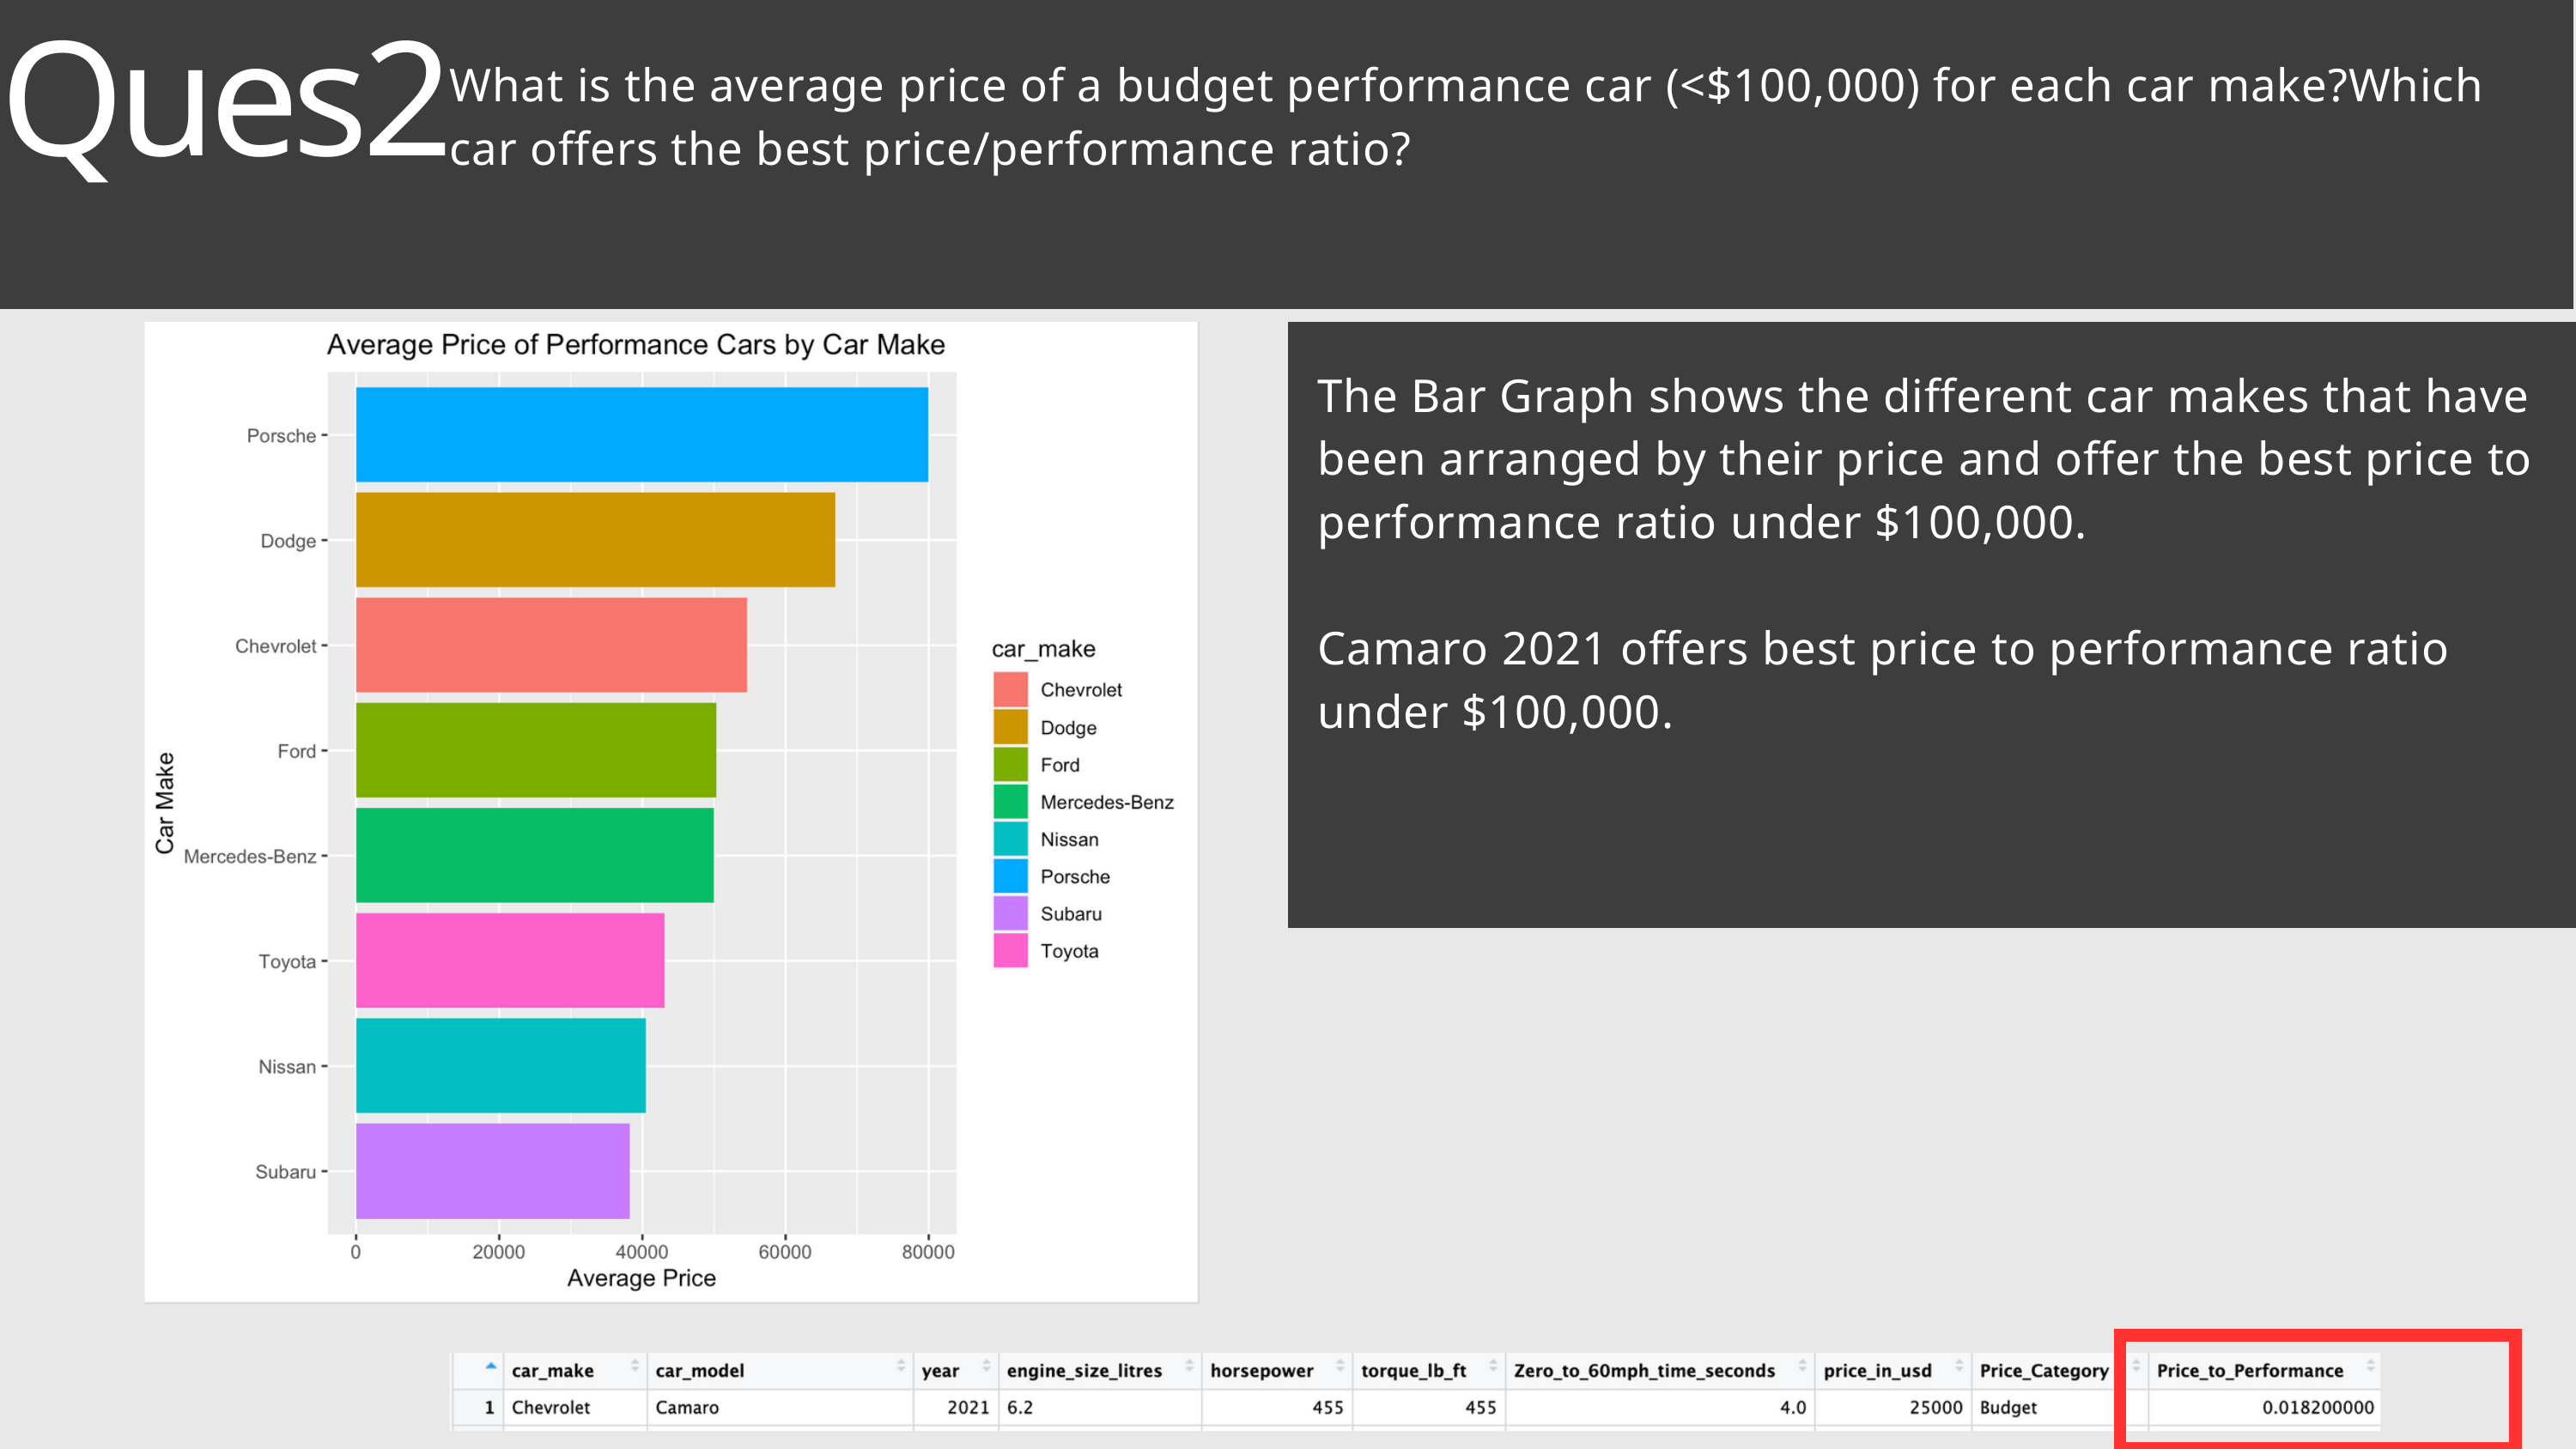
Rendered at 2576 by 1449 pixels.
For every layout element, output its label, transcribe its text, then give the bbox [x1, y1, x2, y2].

text_box [449, 1353, 1127, 1431]
text_box The Bar Graph shows the different car makes that have been arranged by their price and offer the best price to performance ratio under $100,000. Camaro 2021 offers best price to performance ratio under $100,000. [2239, 357, 2547, 864]
text_box Ques2 [0, 0, 450, 188]
text_box What is the average price of a budget performance car (<$100,000) for each car make?Which car offers the best price/performance ratio? [2239, 47, 2552, 175]
text_box What is the average price of a budget performance car (<$100,000) for each car make?Which car offers the best price/performance ratio? [1446, 47, 1624, 175]
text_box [2119, 1335, 2516, 1449]
text_box The Bar Graph shows the different car makes that have been arranged by their price and offer the best price to performance ratio under $100,000. Camaro 2021 offers best price to performance ratio under $100,000. [1446, 357, 1624, 864]
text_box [1628, 0, 2236, 1269]
text_box What is the average price of a budget performance car (<$100,000) for each car make?Which car offers the best price/performance ratio? [449, 47, 1127, 175]
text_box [1130, 0, 1440, 1442]
text_box [1446, 1353, 2114, 1431]
text_box [144, 322, 1127, 1304]
